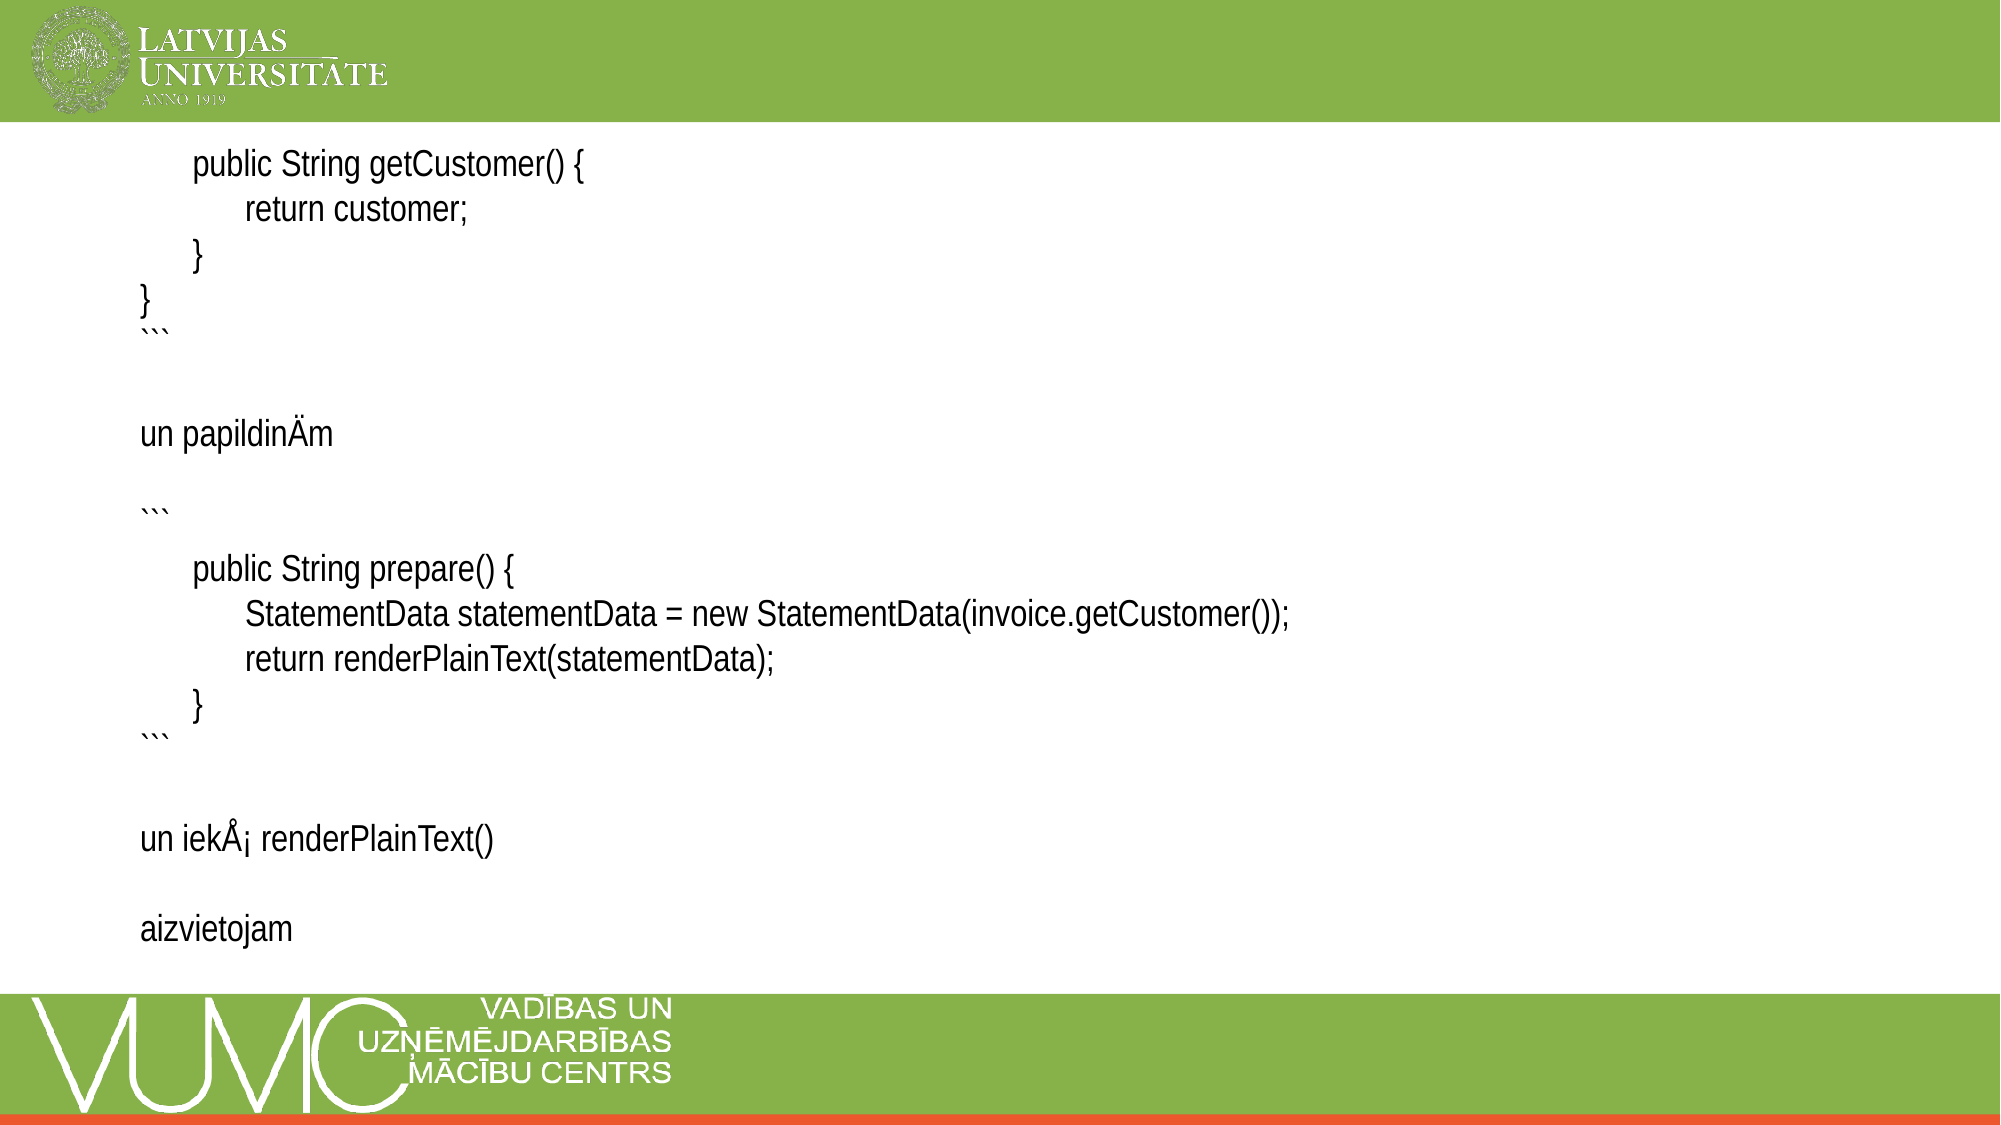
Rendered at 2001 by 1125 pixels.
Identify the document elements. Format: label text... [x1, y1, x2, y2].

text_box public String getCustomer() { return customer; } } ``` un papildinÄm ``` public String prepare() { StatementData statementData = new StatementData(invoice.getCustomer()); return renderPlainText(statementData); } ``` un iekÅ¡ renderPlainText() aizvietojam [125, 131, 1798, 1002]
picture [31, 6, 387, 114]
picture [31, 993, 671, 1113]
